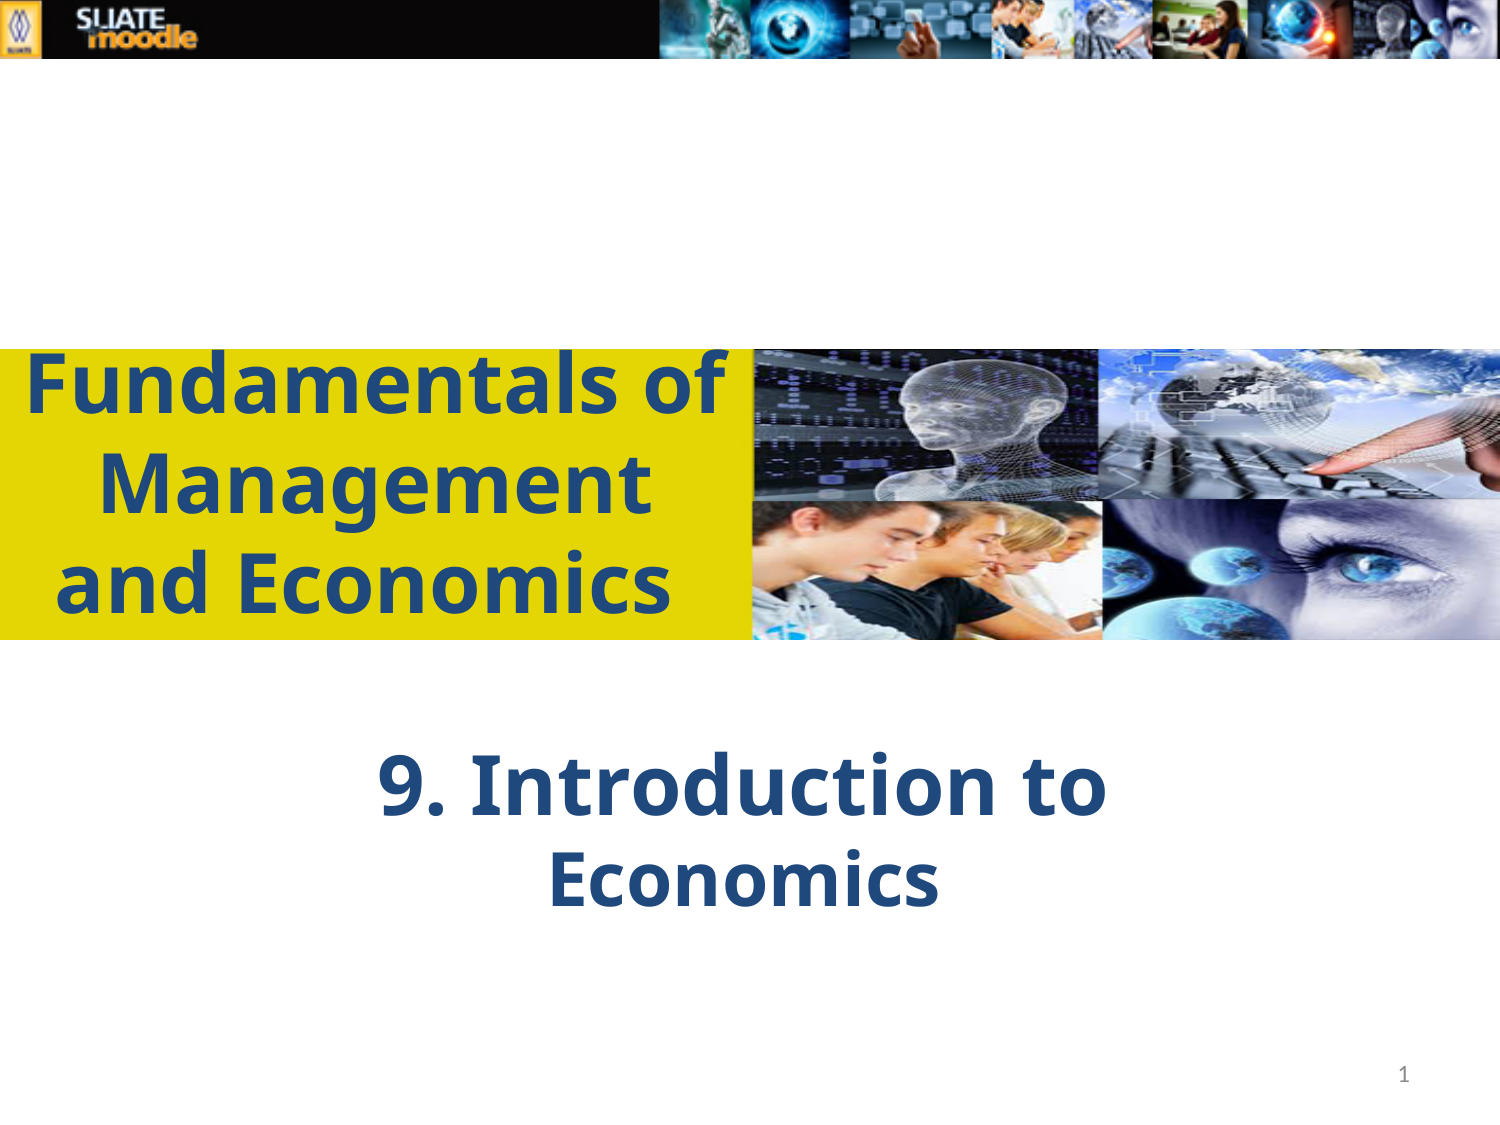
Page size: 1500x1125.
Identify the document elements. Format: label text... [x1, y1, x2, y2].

picture [0, 0, 1500, 59]
subtitle 9. Introduction to Economics [162, 637, 1325, 925]
title Fundamentals of Management and Economics [0, 350, 750, 700]
slide_number 1 [1074, 1042, 1425, 1103]
picture [0, 349, 1500, 640]
